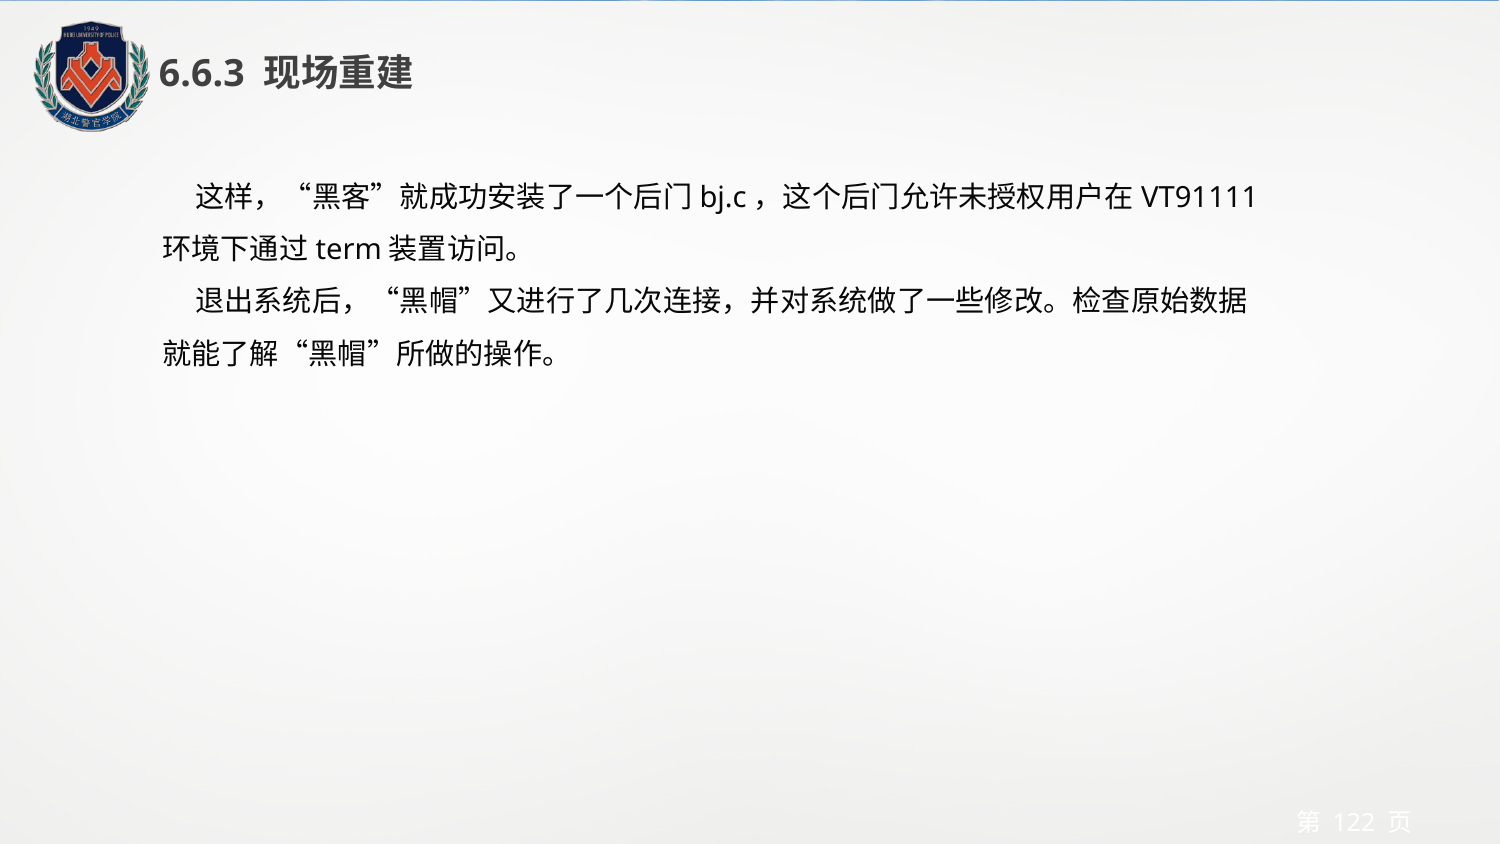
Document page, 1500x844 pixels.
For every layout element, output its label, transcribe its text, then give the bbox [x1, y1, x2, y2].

text_box 这样，“黑客”就成功安装了一个后门bj.c，这个后门允许未授权用户在VT91111环境下通过term装置访问。 退出系统后，“黑帽”又进行了几次连接，并对系统做了一些修改。检查原始数据就能了解“黑帽”所做的操作。 [147, 152, 1285, 378]
picture [0, 0, 1500, 844]
text_box 6.6.3 现场重建 [147, 43, 786, 100]
